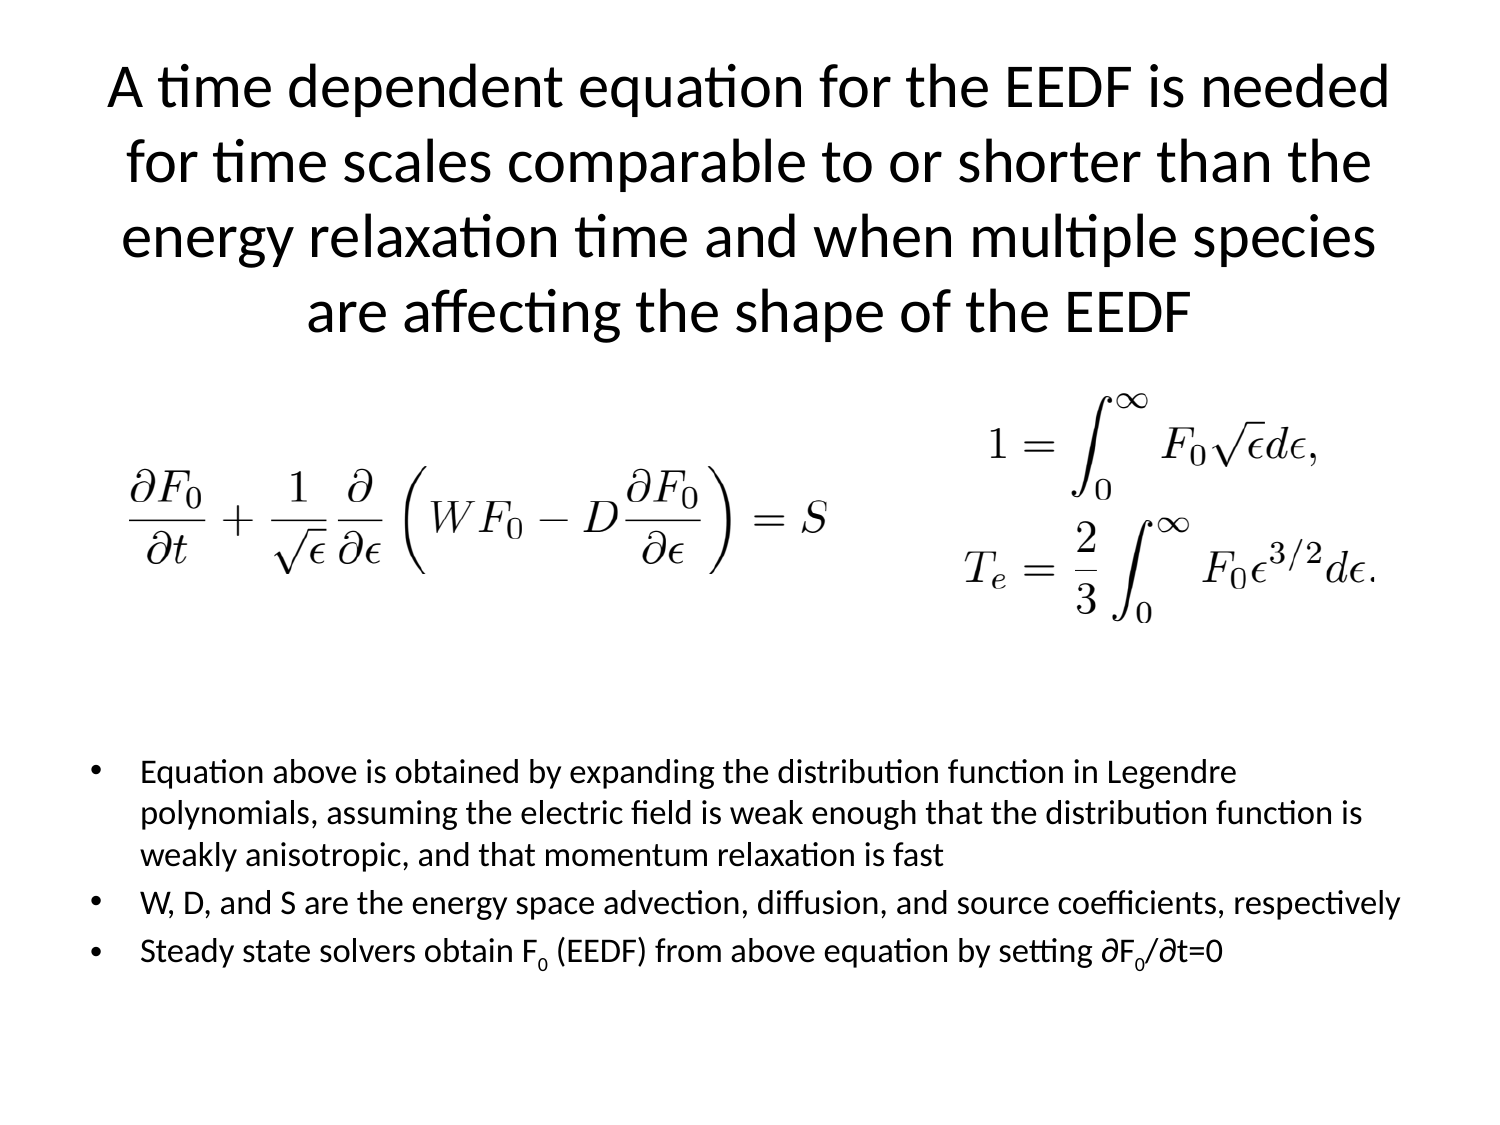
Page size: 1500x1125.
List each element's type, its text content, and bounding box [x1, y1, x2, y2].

picture [954, 384, 1384, 632]
list Equation above is obtained by expanding the distribution function in Legendre polynomials, assuming the electric field is weak enough that the distribution function is weakly anisotropic, and that momentum relaxation is fast W, D, and S are the energy space advection, diffusion, and source coefficients, respectively Steady state solvers obtain F0 (EEDF) from above equation by setting ∂F0/∂t=0 [75, 741, 1425, 1005]
picture [113, 449, 842, 590]
title A time dependent equation for the EEDF is needed for time scales comparable to or shorter than the energy relaxation time and when multiple species are affecting the shape of the EEDF [75, 45, 1425, 345]
